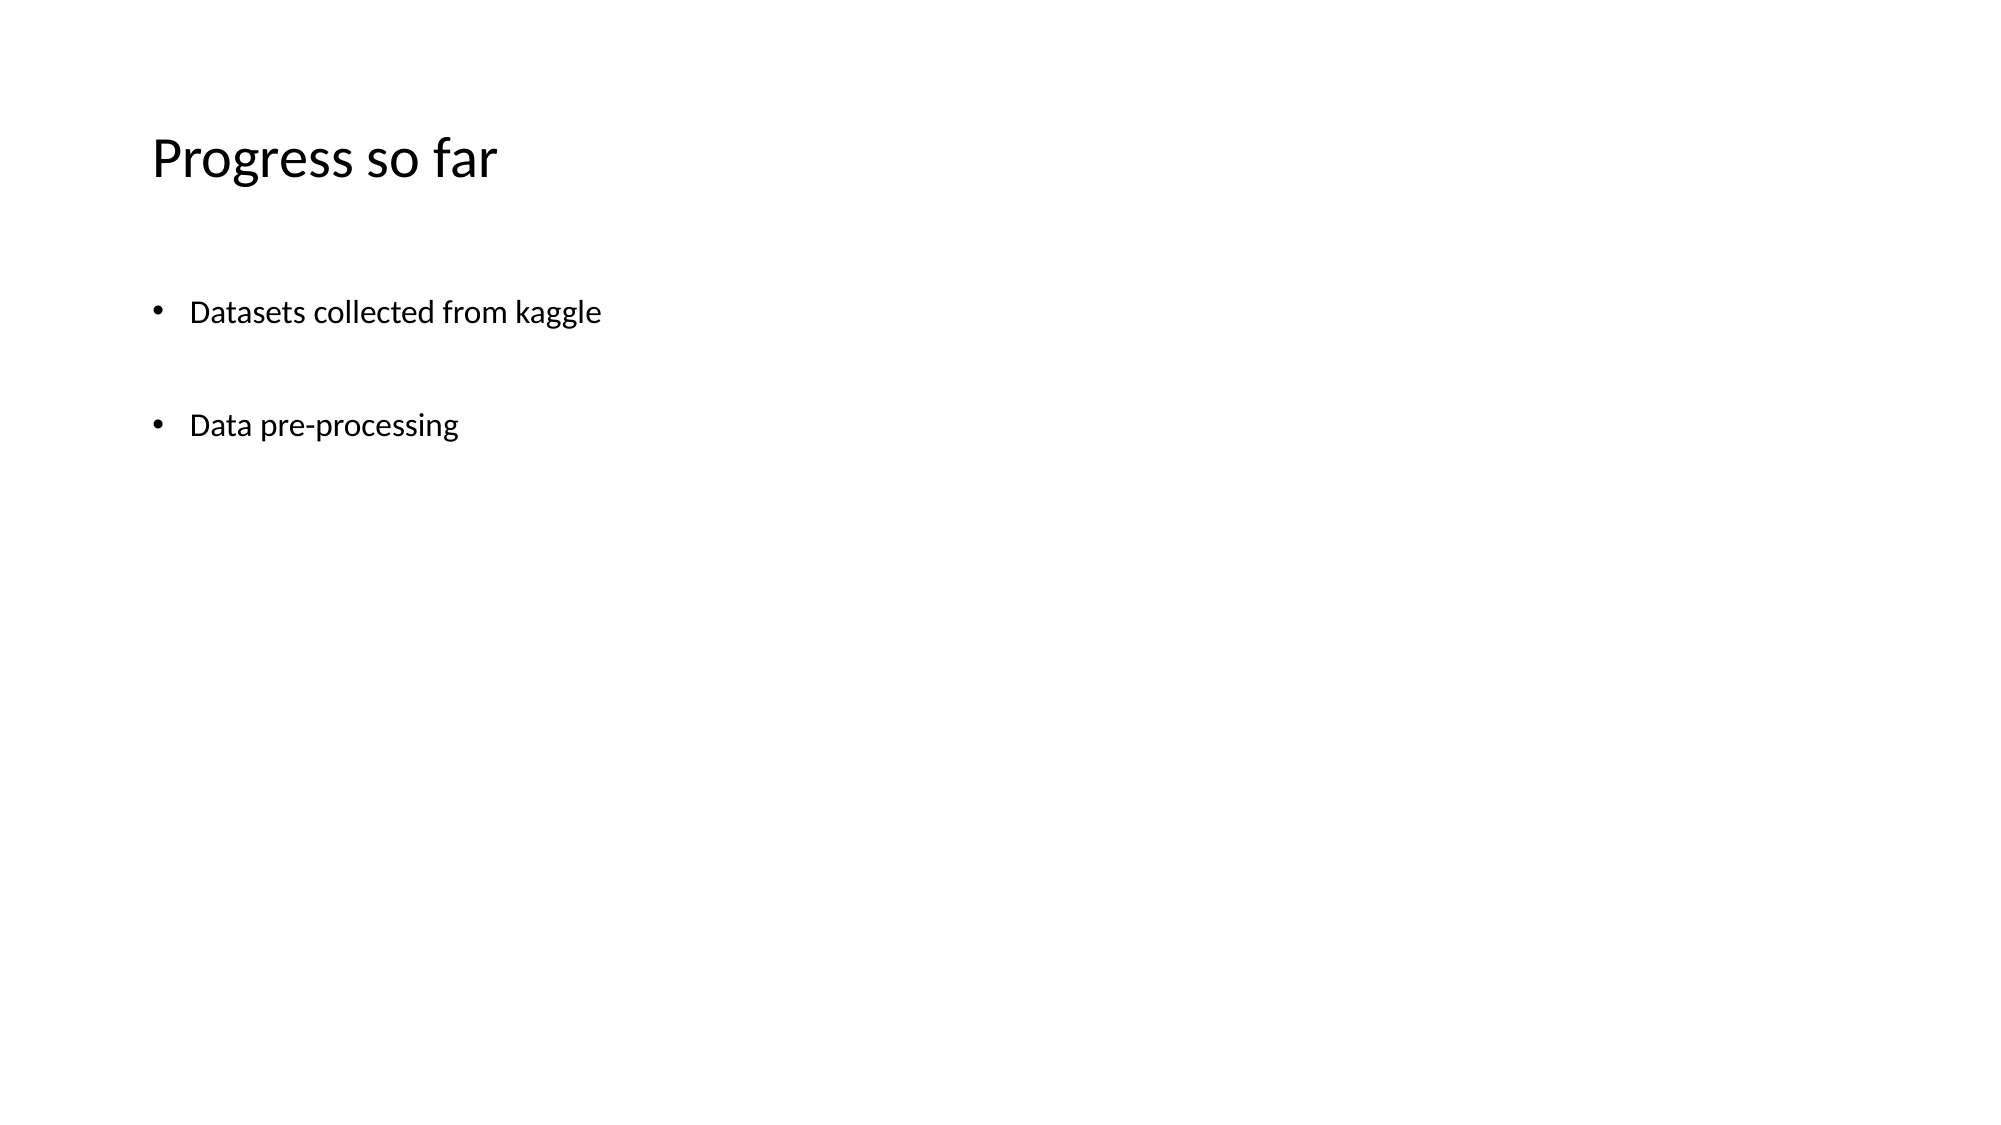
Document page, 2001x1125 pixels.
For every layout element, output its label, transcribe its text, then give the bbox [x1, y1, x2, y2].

list Progress so far Datasets collected from kaggle Data pre-processing [137, 119, 1863, 1014]
